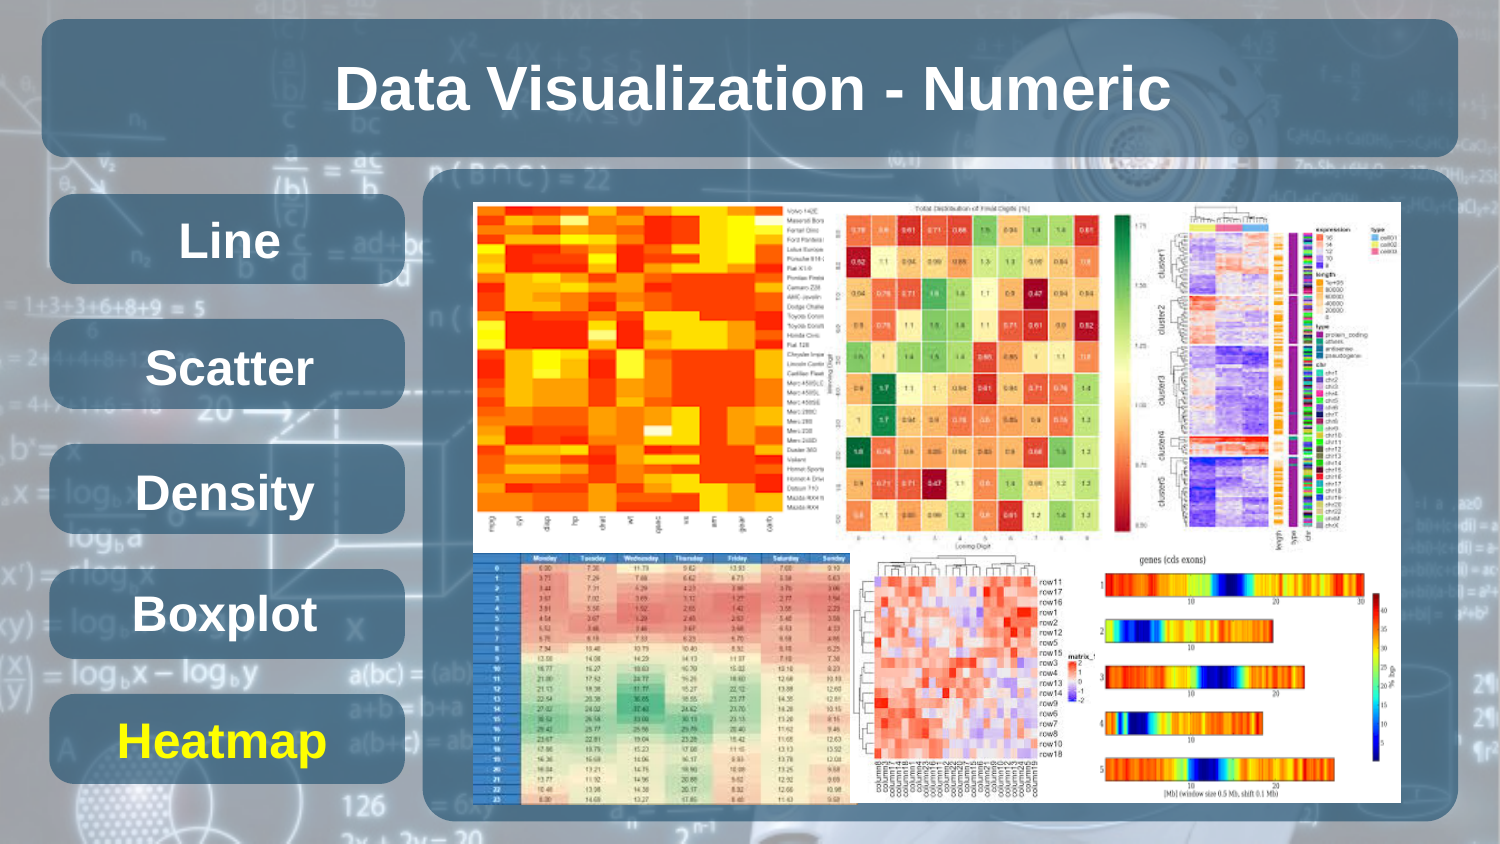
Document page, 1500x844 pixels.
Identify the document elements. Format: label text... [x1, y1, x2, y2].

text_box Heatmap [62, 694, 382, 782]
text_box Boxplot [65, 568, 385, 656]
text_box Line [69, 194, 390, 282]
text_box Data Visualization - Numeric [49, 41, 1458, 130]
text_box Density [65, 450, 385, 531]
picture [0, 0, 1500, 844]
text_box Scatter [69, 317, 390, 414]
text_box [472, 202, 1402, 805]
